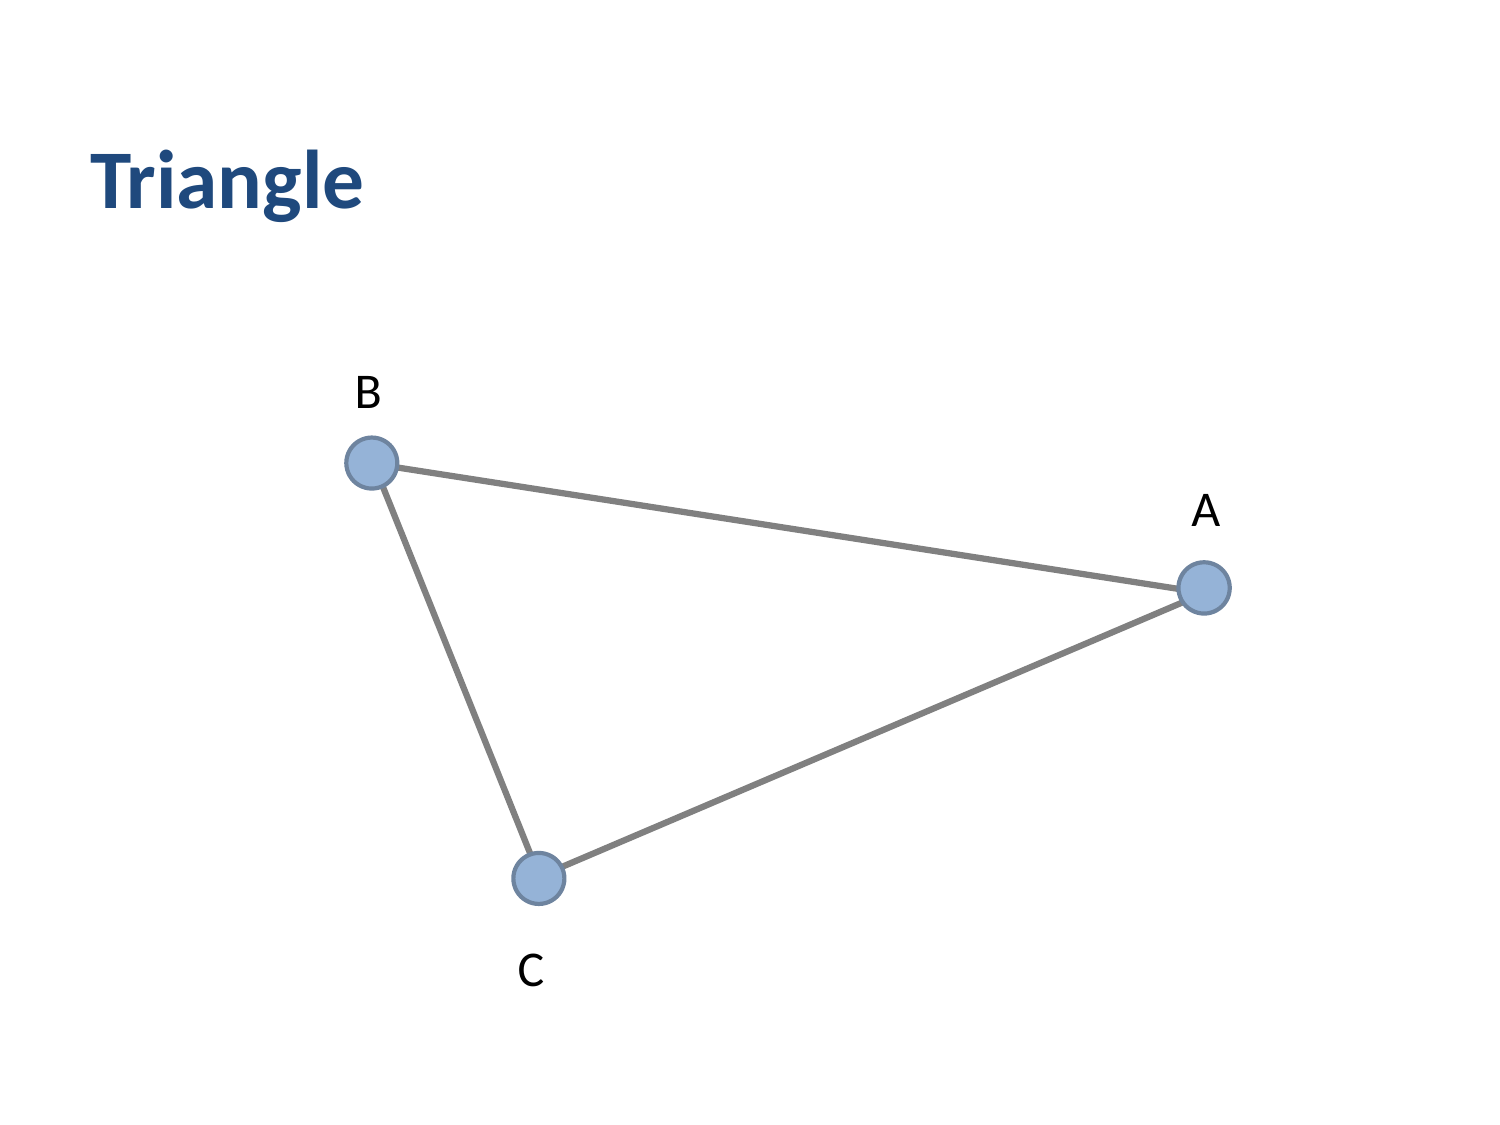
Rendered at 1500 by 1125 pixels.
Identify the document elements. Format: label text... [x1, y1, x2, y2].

text_box A [1176, 468, 1236, 544]
text_box [1176, 560, 1232, 616]
text_box C [502, 928, 560, 1004]
text_box [344, 435, 400, 491]
text_box B [339, 351, 397, 427]
text_box [381, 465, 1182, 868]
text_box [511, 850, 567, 907]
title Triangle [74, 19, 1313, 233]
